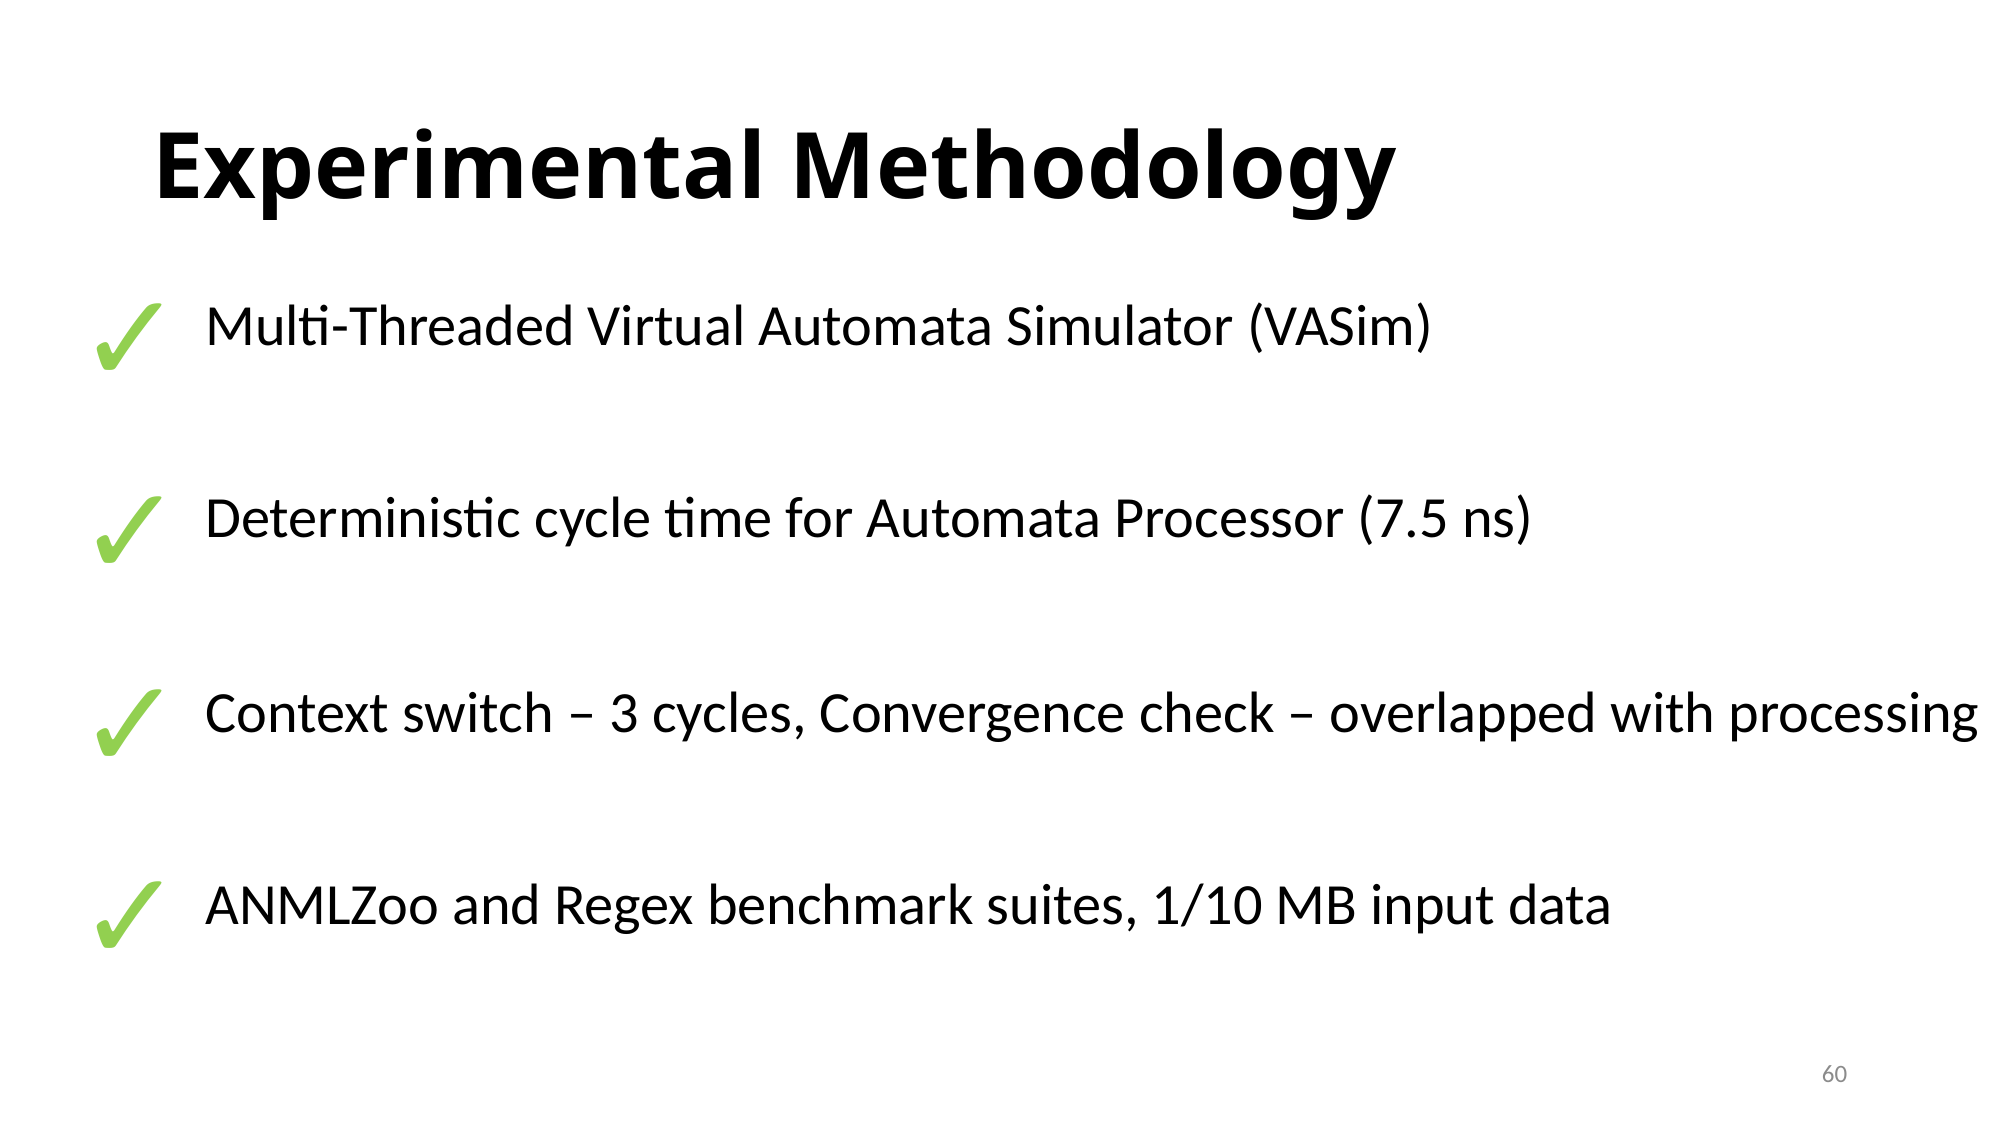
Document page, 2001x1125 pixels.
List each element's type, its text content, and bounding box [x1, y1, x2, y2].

text_box Deterministic cycle time for Automata Processor (7.5 ns) [190, 479, 1582, 570]
text_box ✓ [63, 442, 199, 608]
text_box ✓ [63, 828, 199, 994]
text_box ✓ [63, 635, 199, 801]
text_box ANMLZoo and Regex benchmark suites, 1/10 MB input data [190, 866, 1741, 957]
slide_number 60 [1412, 1042, 1863, 1103]
text_box ✓ [63, 249, 199, 415]
title Experimental Methodology [137, 59, 1863, 278]
list Multi-Threaded Virtual Automata Simulator (VASim) [199, 287, 1582, 378]
text_box Context switch – 3 cycles, Convergence check – overlapped with processing [190, 674, 2000, 843]
